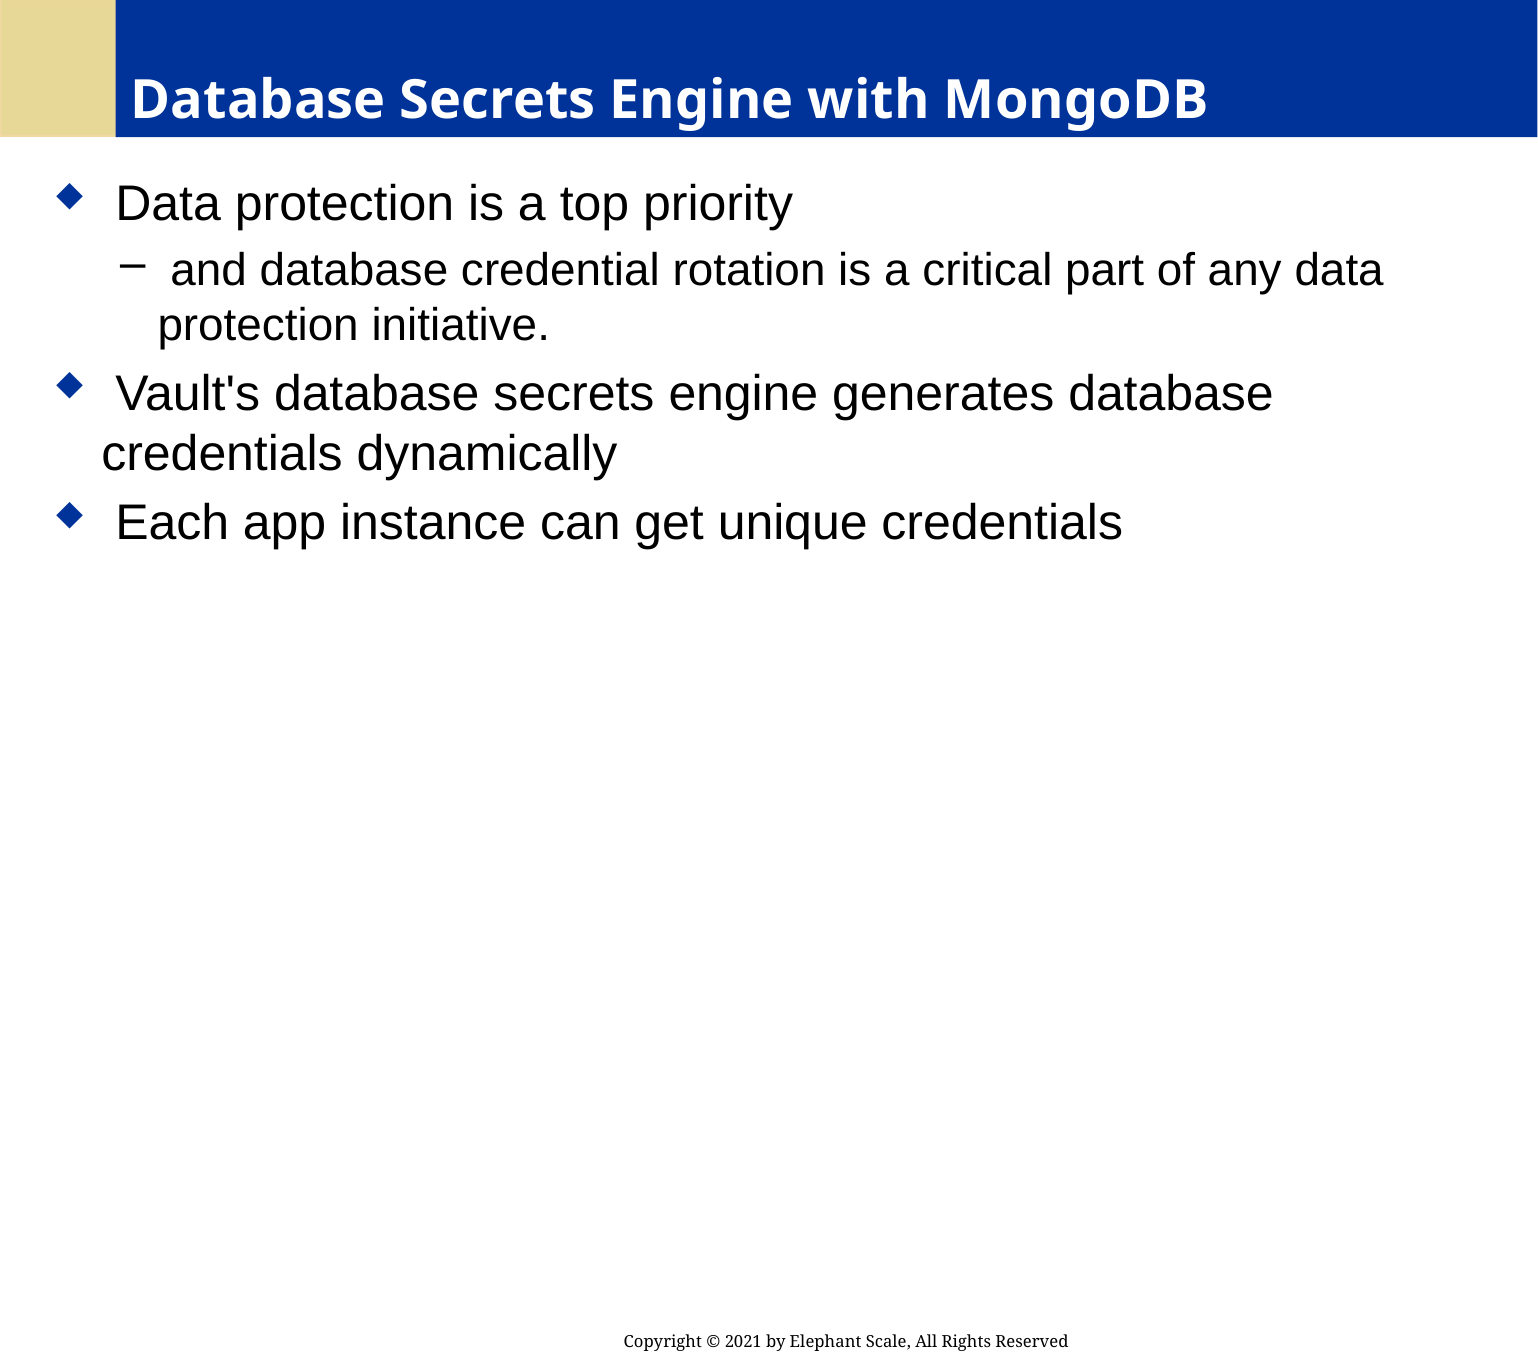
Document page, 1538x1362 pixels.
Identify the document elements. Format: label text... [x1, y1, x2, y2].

text_box Copyright © 2021 by Elephant Scale, All Rights Reserved [608, 1322, 1085, 1358]
picture [0, 0, 115, 137]
title Database Secrets Engine with MongoDB [115, 0, 1538, 138]
list Data protection is a top priority and database credential rotation is a critical part of any data protection initiative. Vault's database secrets engine generates database credentials dynamically Each app instance can get unique credentials [38, 162, 1500, 1284]
